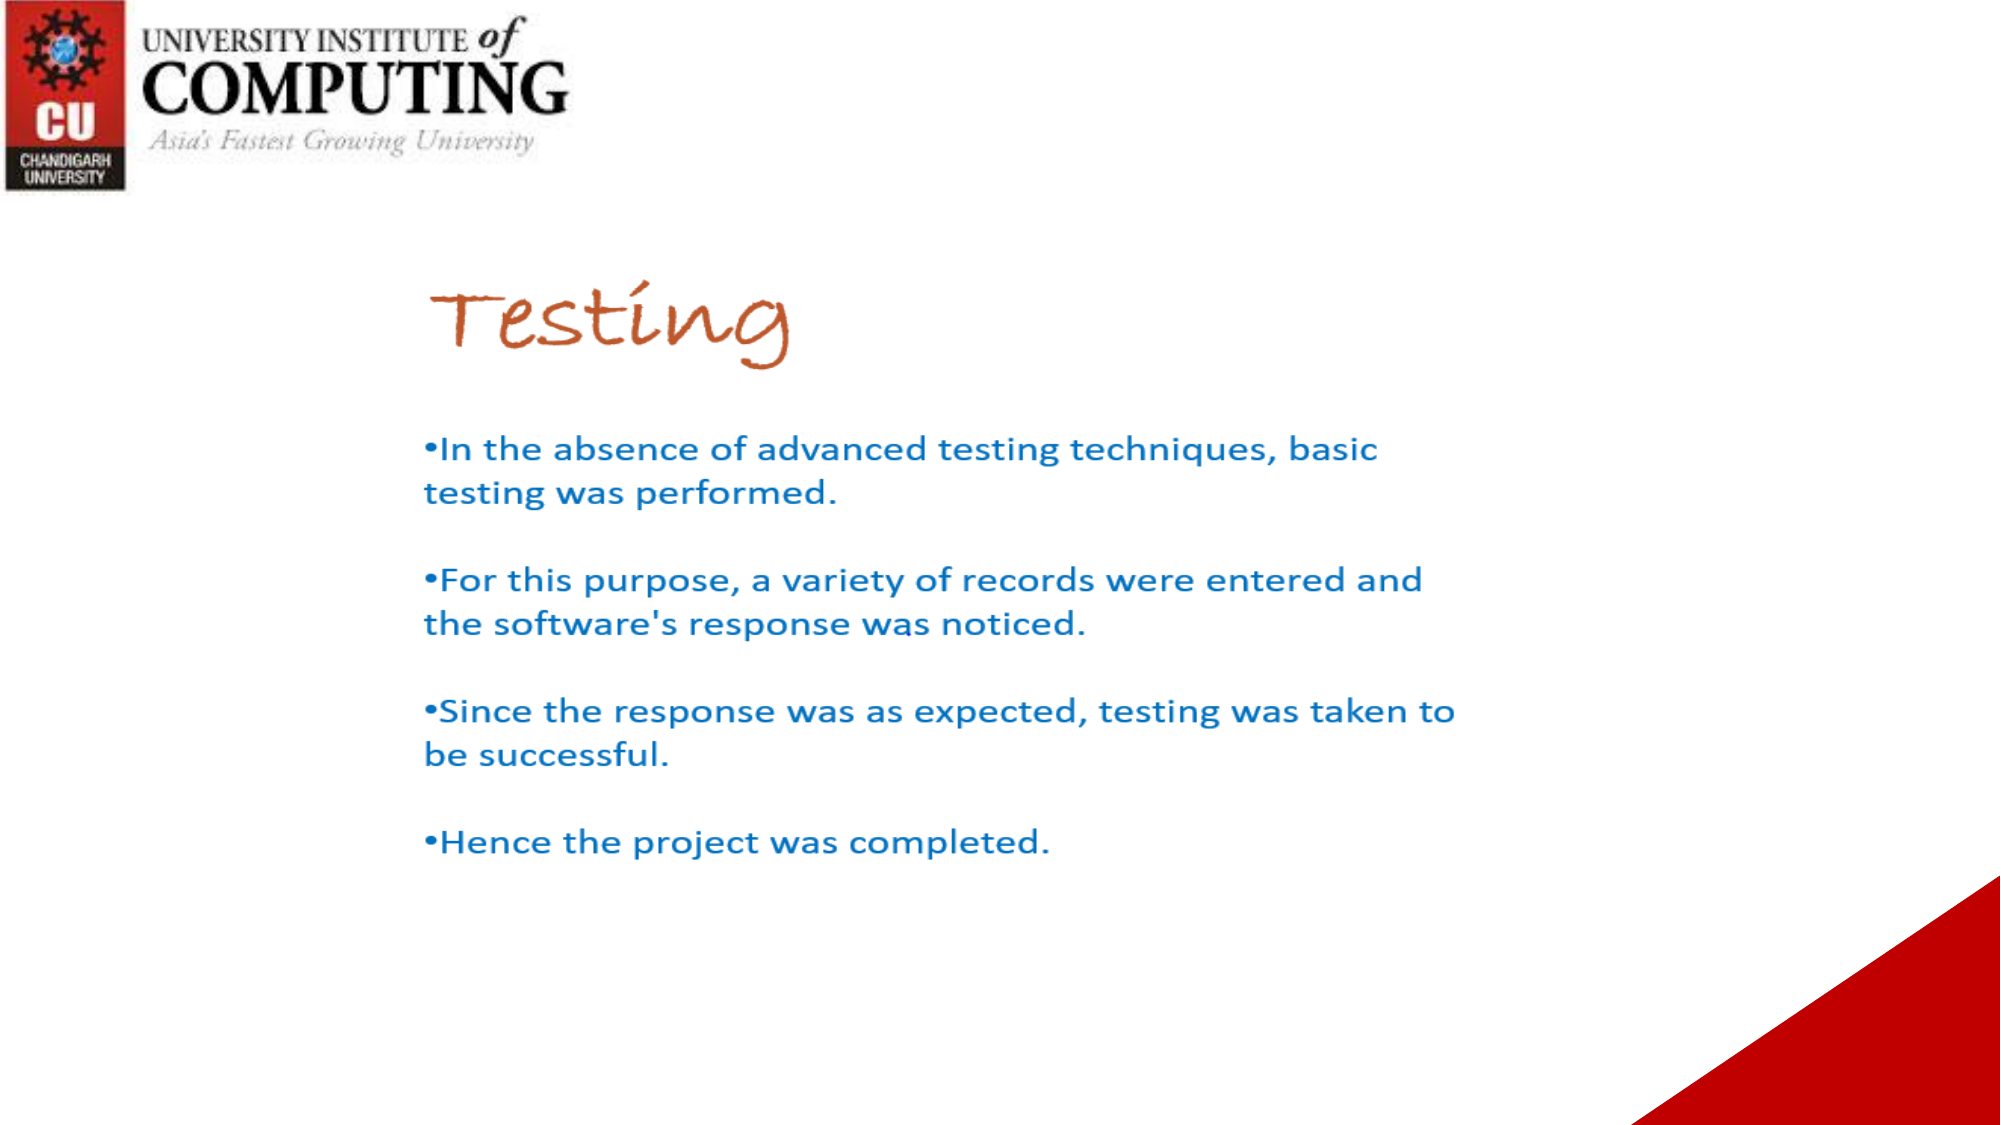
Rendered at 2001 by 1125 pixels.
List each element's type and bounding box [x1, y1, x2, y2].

picture [0, 0, 1693, 1017]
text_box [1630, 875, 2000, 1125]
